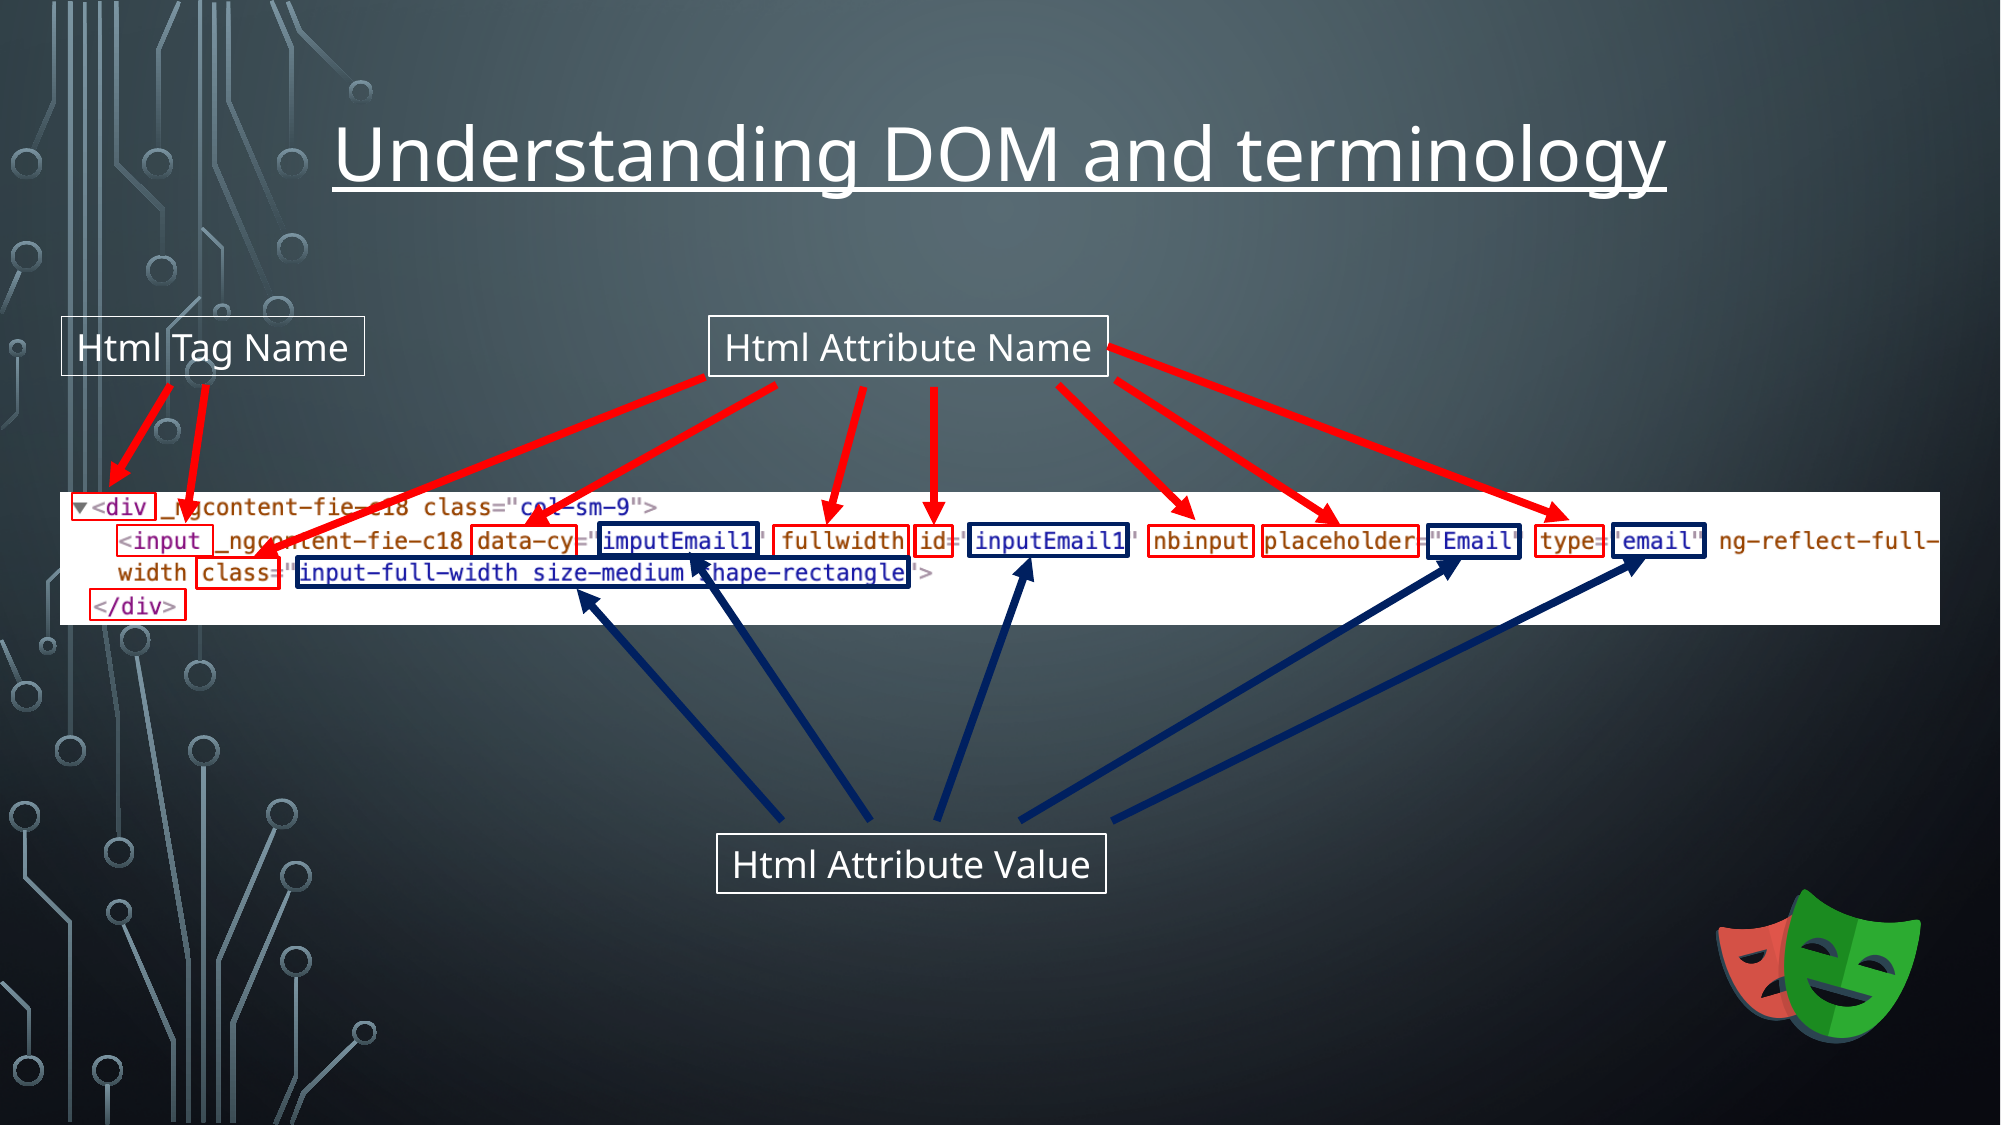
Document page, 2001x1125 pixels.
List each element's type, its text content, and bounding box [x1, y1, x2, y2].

picture [1604, 492, 1940, 625]
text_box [55, 315, 371, 620]
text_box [371, 316, 1604, 523]
picture [60, 620, 297, 625]
text_box Understanding DOM and terminology [317, 98, 1683, 204]
picture [1701, 844, 1940, 1083]
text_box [297, 523, 1705, 895]
